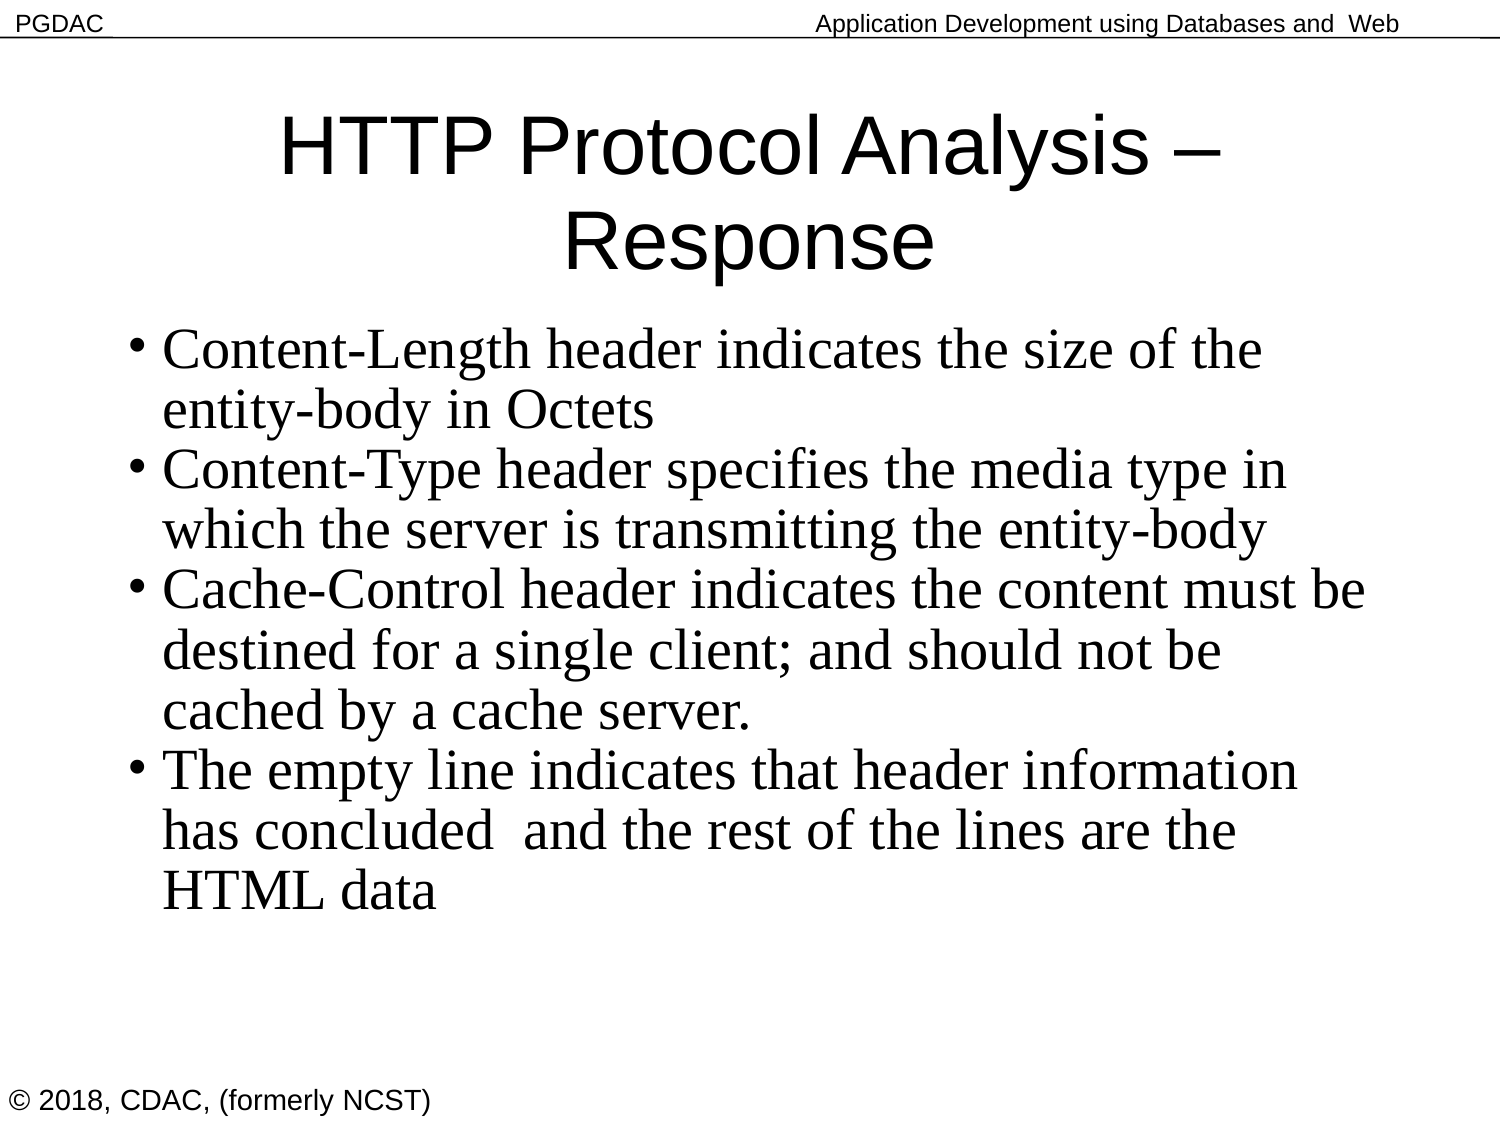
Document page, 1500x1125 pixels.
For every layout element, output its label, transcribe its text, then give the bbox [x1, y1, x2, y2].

text_box Content-Length header indicates the size of the entity-body in Octets Content-Type header specifies the media type in which the server is transmitting the entity-body Cache-Control header indicates the content must be destined for a single client; and should not be cached by a cache server. The empty line indicates that header information has concluded and the rest of the lines are the HTML data [112, 312, 1388, 1038]
text_box HTTP Protocol Analysis – Response [112, 99, 1388, 288]
